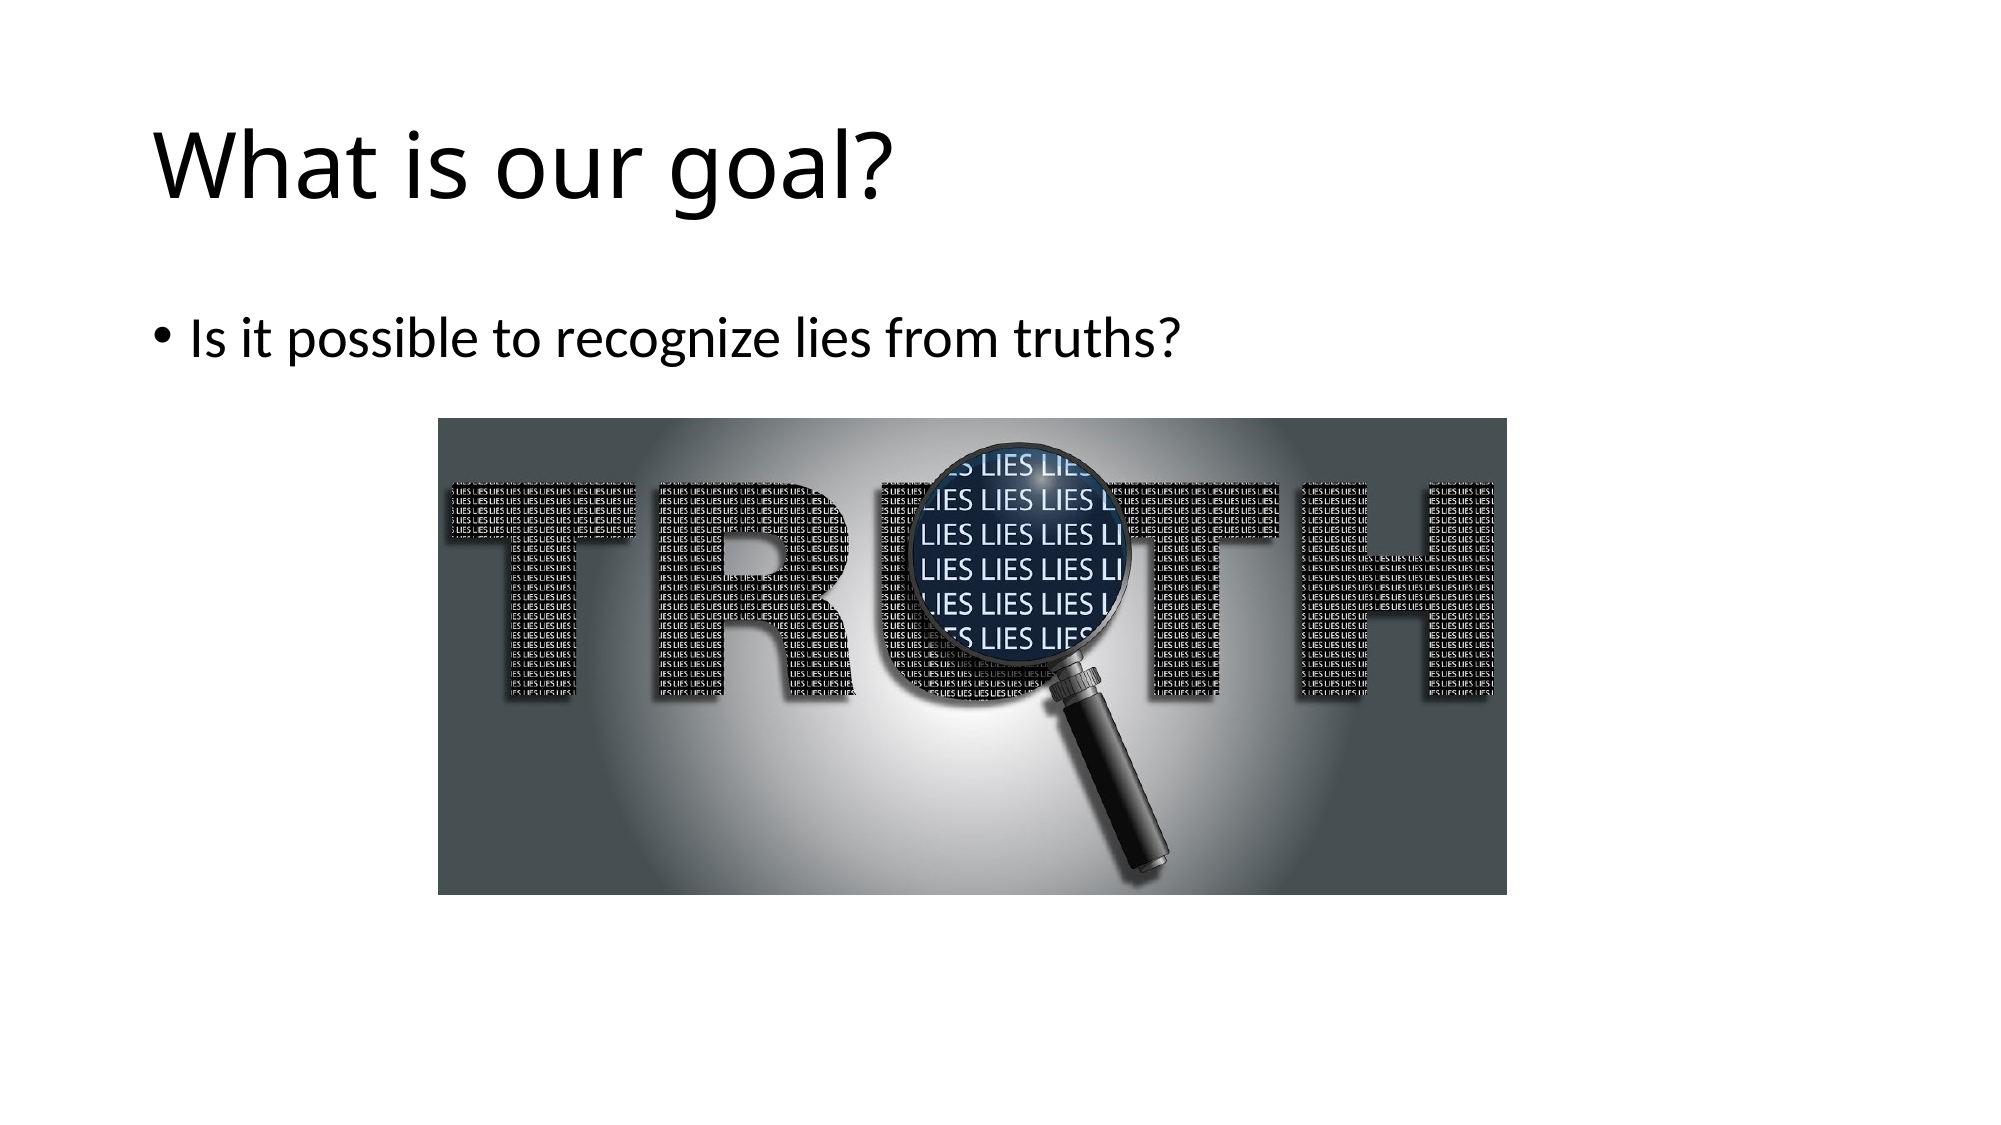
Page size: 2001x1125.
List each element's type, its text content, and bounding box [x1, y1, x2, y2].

list Is it possible to recognize lies from truths? [137, 299, 1863, 1014]
picture [438, 418, 1507, 895]
title What is our goal? [137, 59, 1863, 278]
